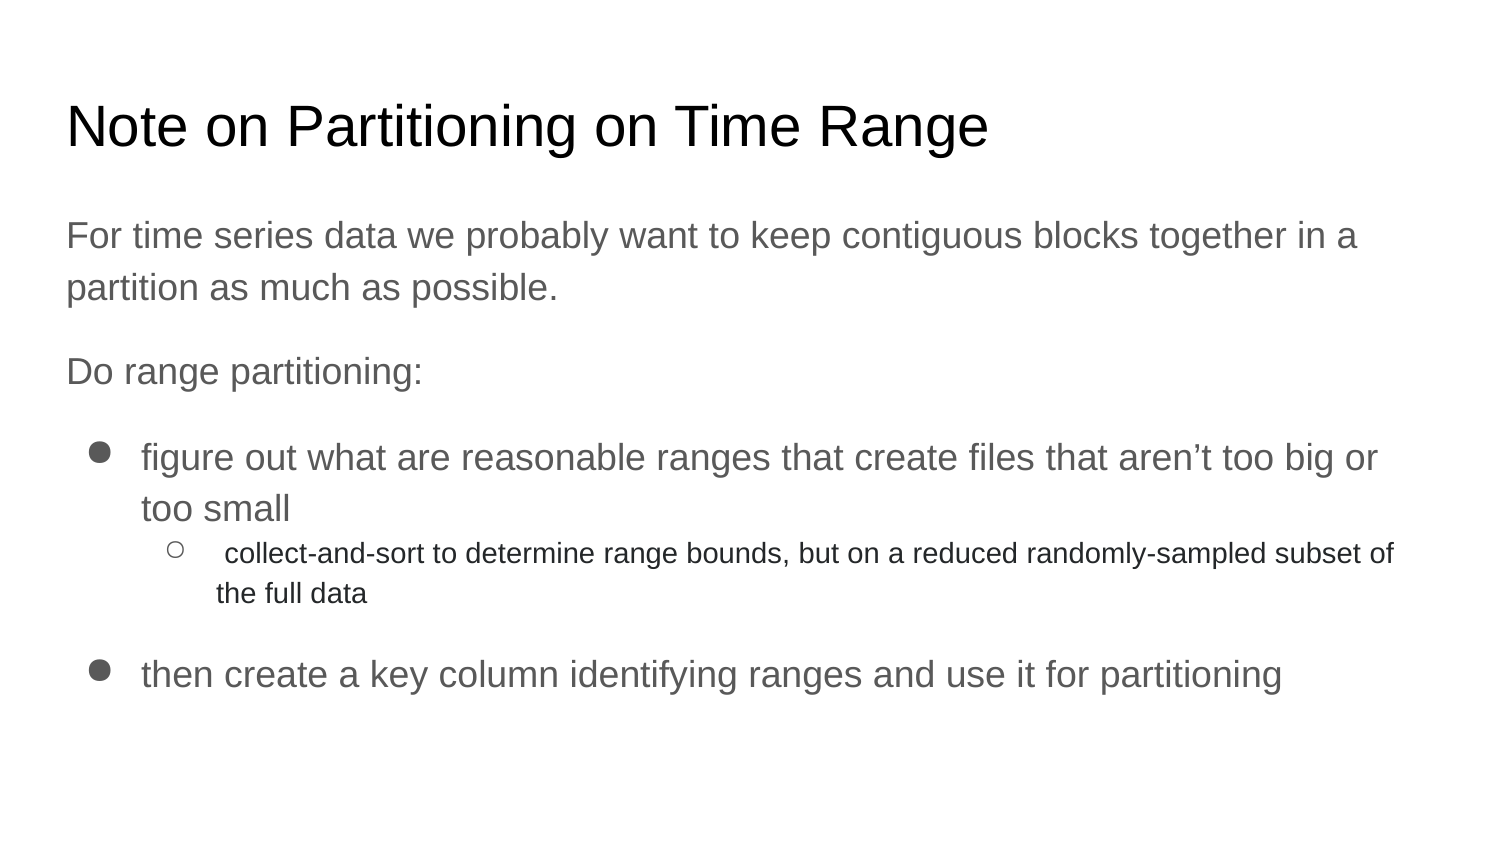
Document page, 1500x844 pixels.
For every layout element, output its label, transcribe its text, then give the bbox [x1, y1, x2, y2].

list For time series data we probably want to keep contiguous blocks together in a partition as much as possible. Do range partitioning: figure out what are reasonable ranges that create files that aren’t too big or too small collect-and-sort to determine range bounds, but on a reduced randomly-sampled subset of the full data then create a key column identifying ranges and use it for partitioning [51, 189, 1449, 750]
title Note on Partitioning on Time Range [51, 72, 1449, 167]
